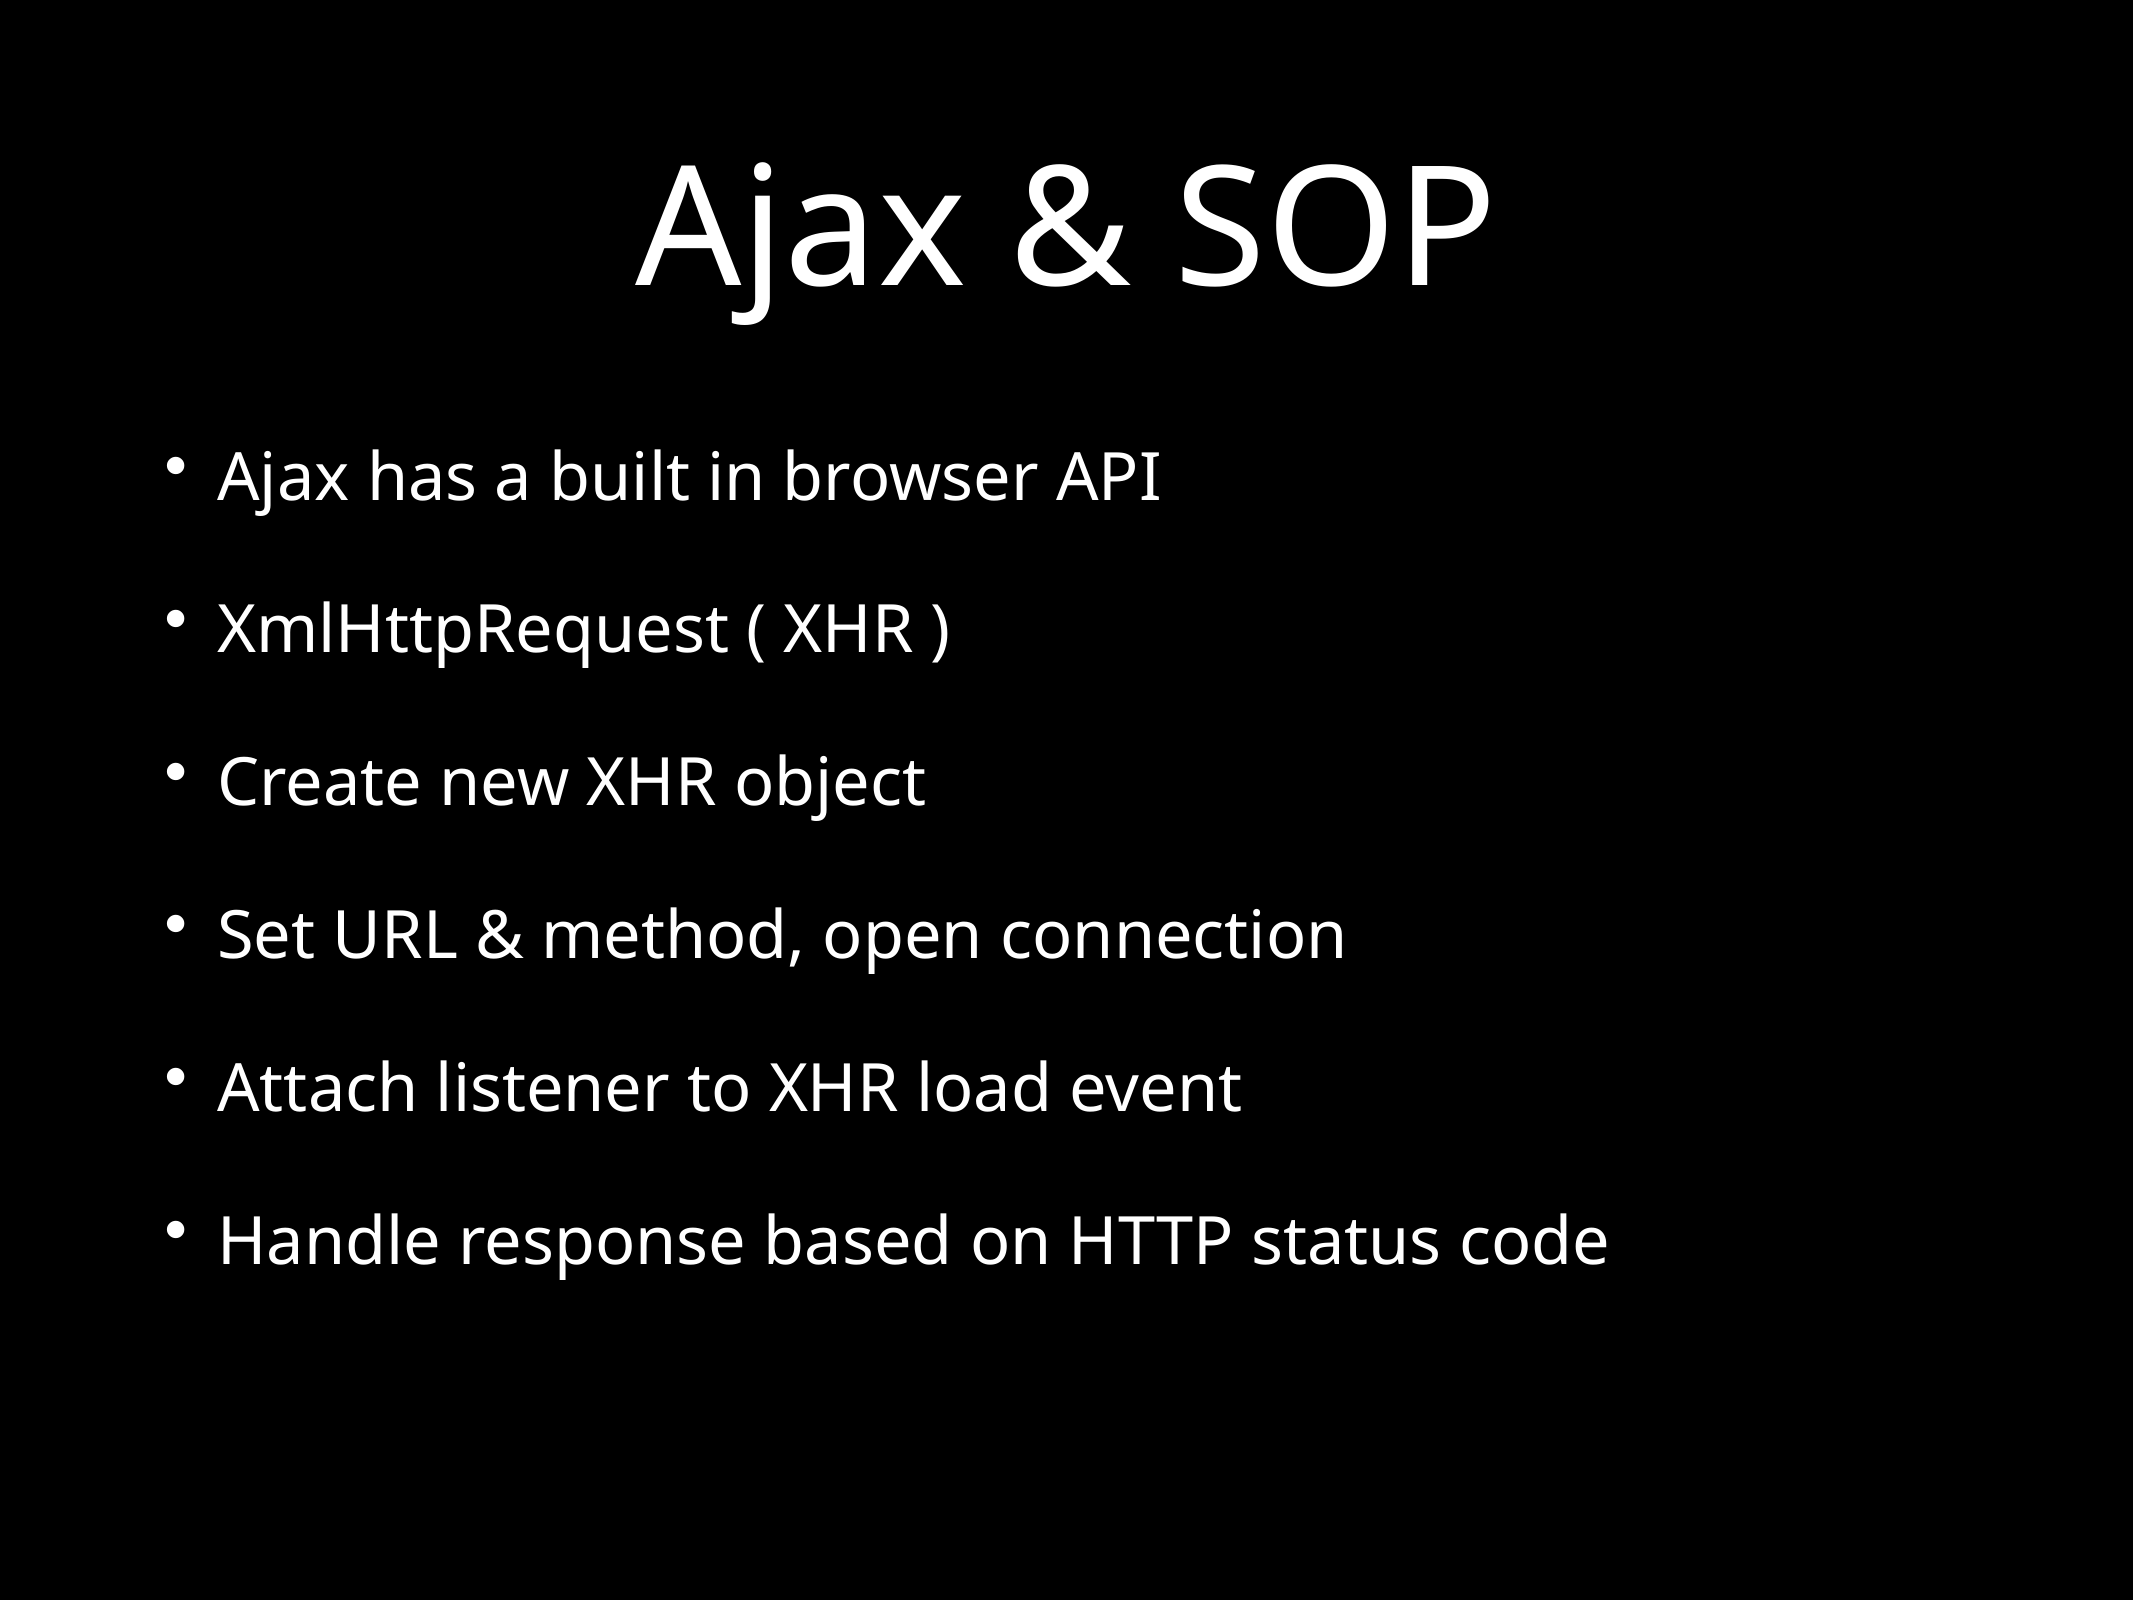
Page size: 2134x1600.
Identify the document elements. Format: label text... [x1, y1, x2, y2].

title Ajax & SOP [155, 41, 1978, 397]
list Ajax has a built in browser API XmlHttpRequest ( XHR ) Create new XHR object Set URL & method, open connection Attach listener to XHR load event Handle response based on HTTP status code [155, 424, 1978, 1457]
